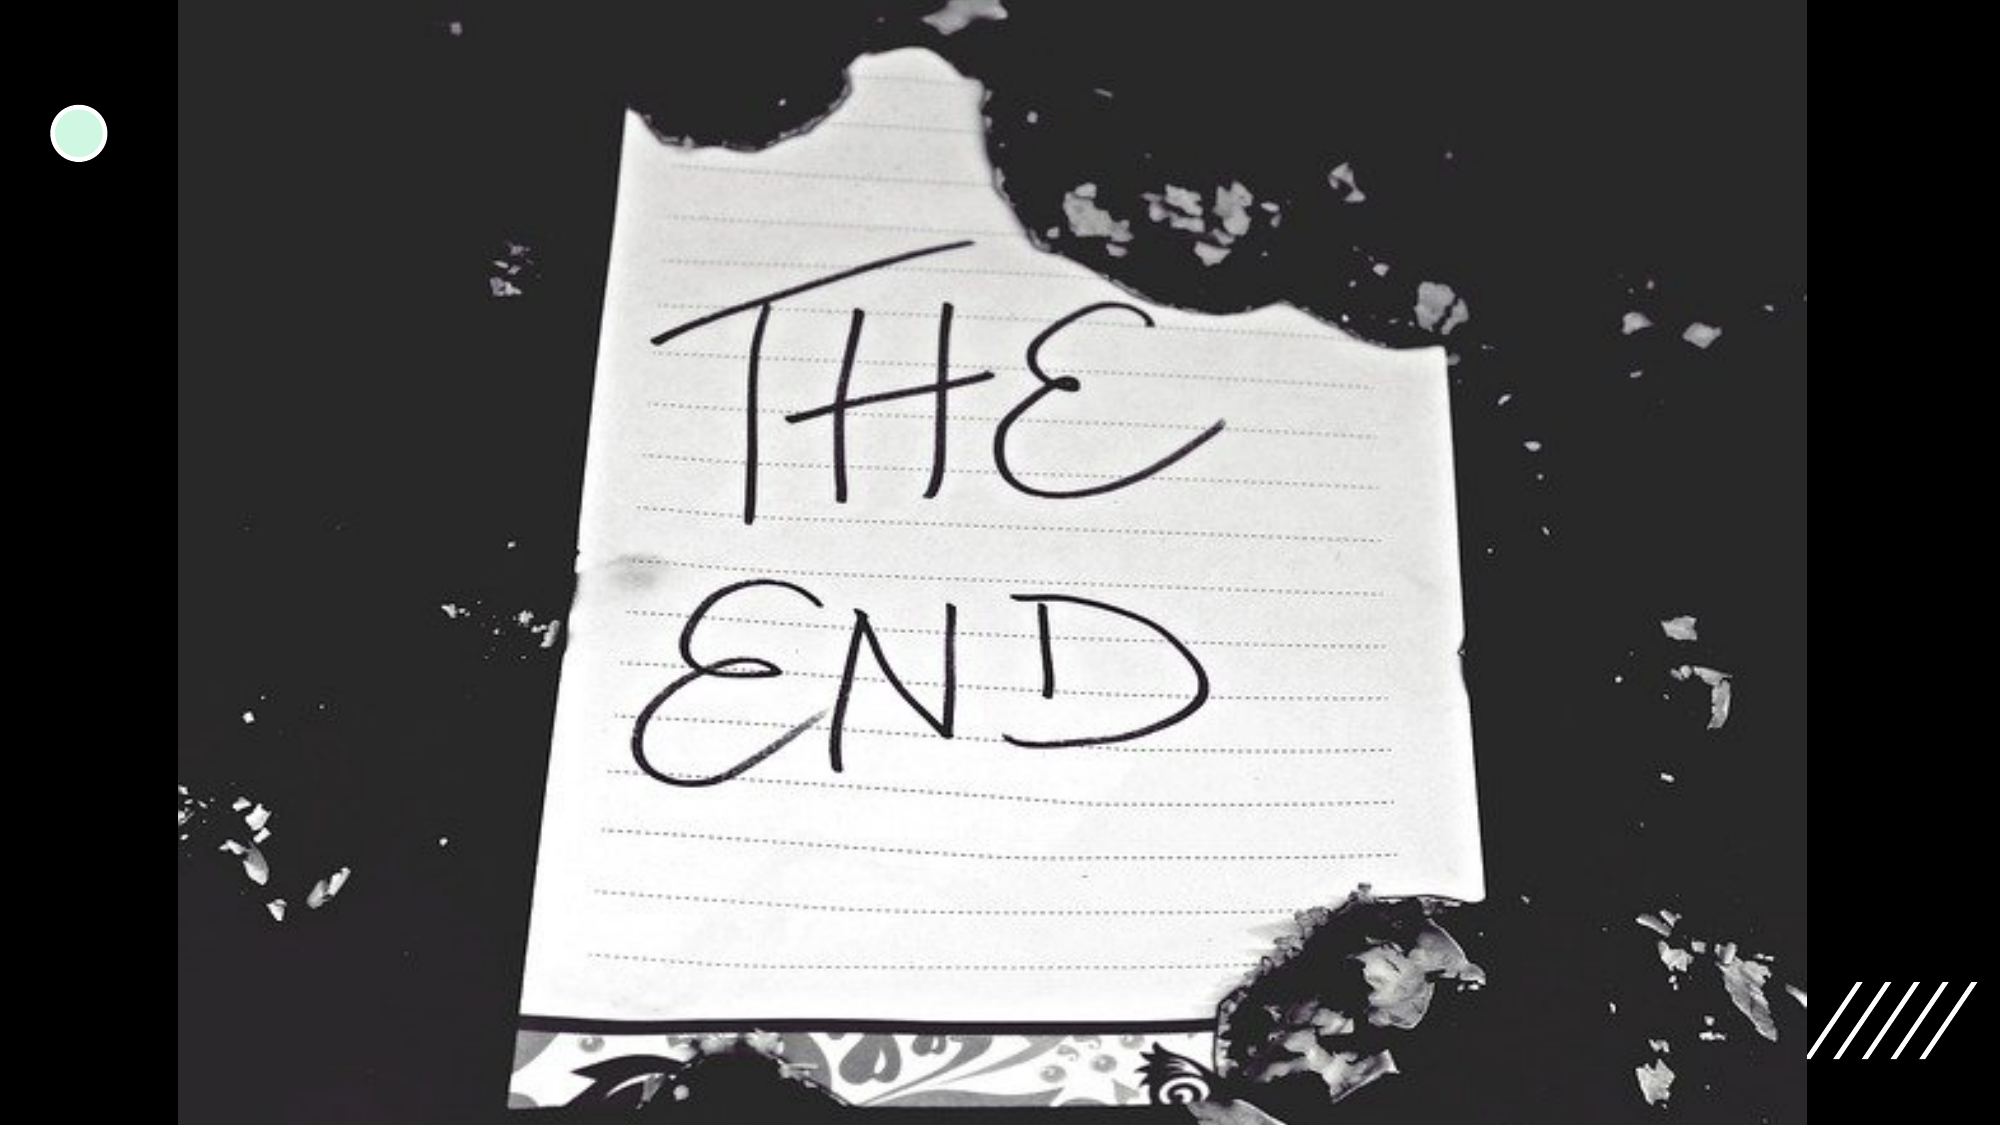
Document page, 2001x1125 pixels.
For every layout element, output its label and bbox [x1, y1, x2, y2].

list [178, 0, 1808, 1125]
